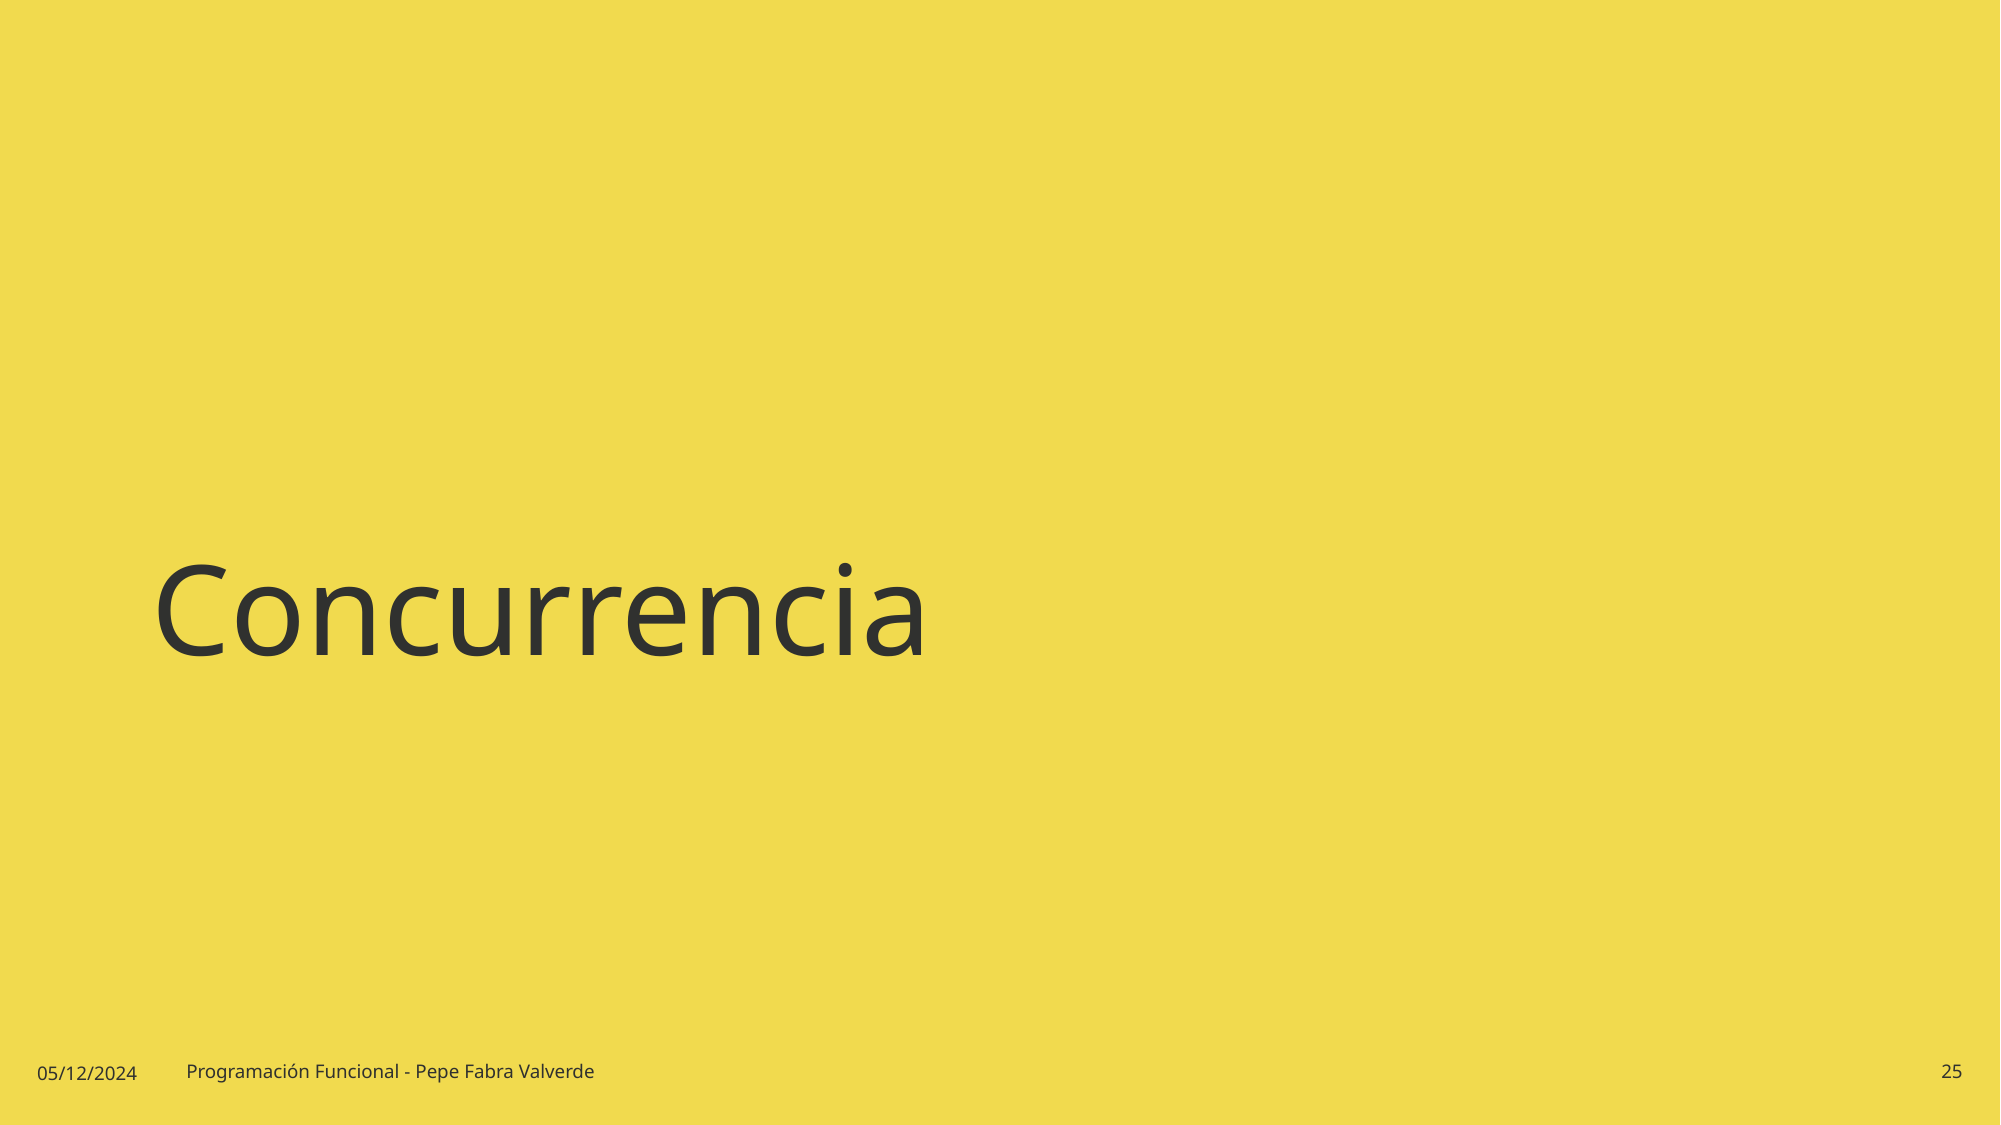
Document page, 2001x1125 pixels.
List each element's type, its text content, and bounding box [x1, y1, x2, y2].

footer Programación Funcional - Pepe Fabra Valverde [171, 1042, 847, 1103]
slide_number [22, 1042, 166, 1103]
slide_number 25 [1527, 1042, 1978, 1103]
title Concurrencia [136, 60, 1862, 688]
